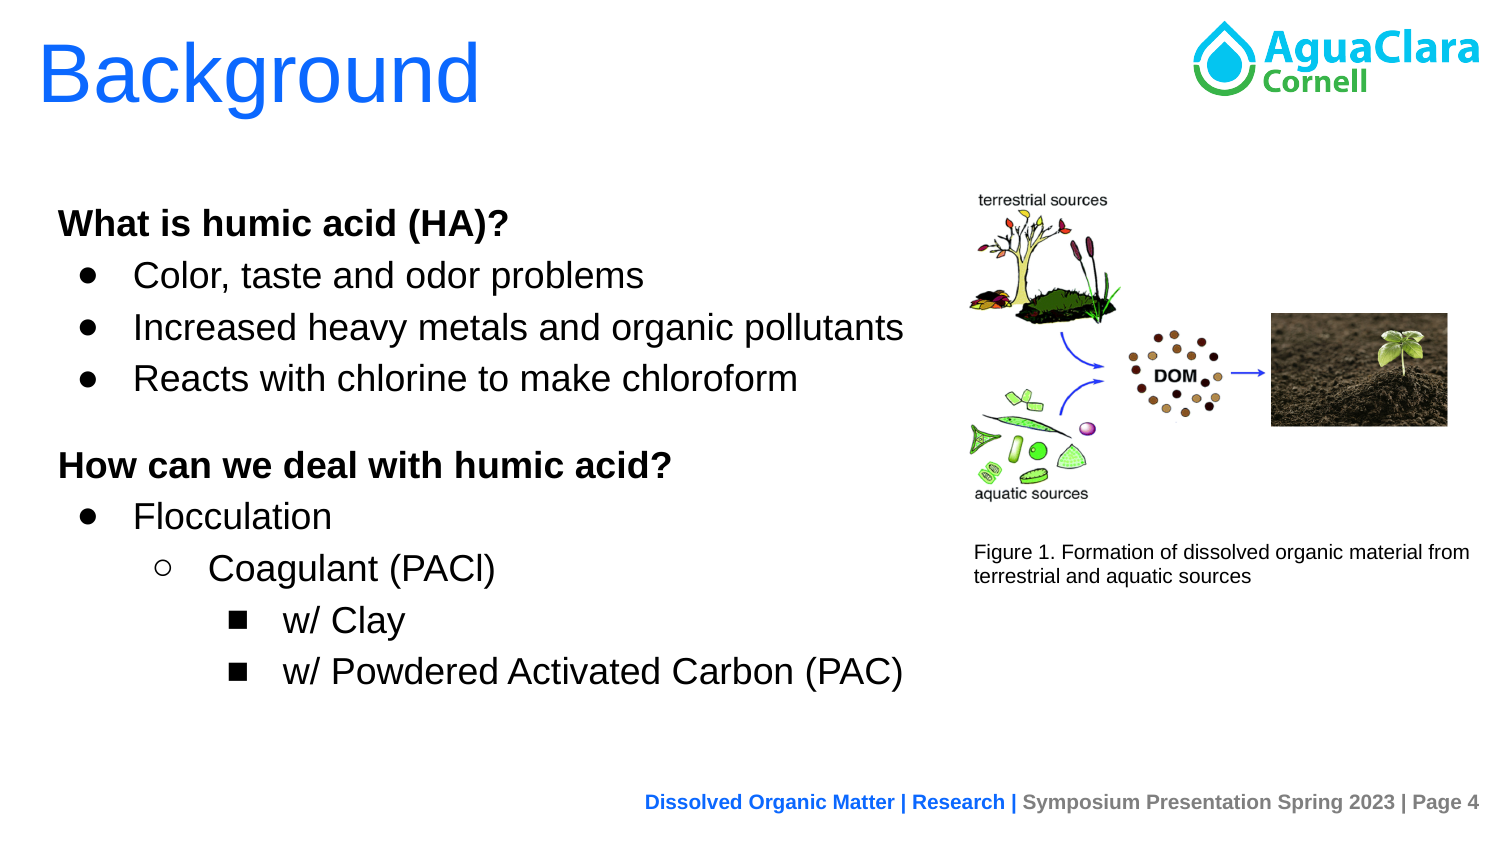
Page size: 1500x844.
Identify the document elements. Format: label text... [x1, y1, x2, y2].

text_box Dissolved Organic Matter | Research | Symposium Presentation Spring 2023 | Page 4 [611, 781, 1500, 844]
picture [958, 182, 1456, 511]
picture [1180, 12, 1488, 110]
text_box Figure 1. Formation of dissolved organic material from terrestrial and aquatic sources [958, 523, 1488, 604]
text_box Background [17, 42, 1111, 141]
text_box What is humic acid (HA)? Color, taste and odor problems Increased heavy metals and organic pollutants Reacts with chlorine to make chloroform How can we deal with humic acid? Flocculation Coagulant (PACl) w/ Clay w/ Powdered Activated Carbon (PAC) [42, 109, 948, 776]
